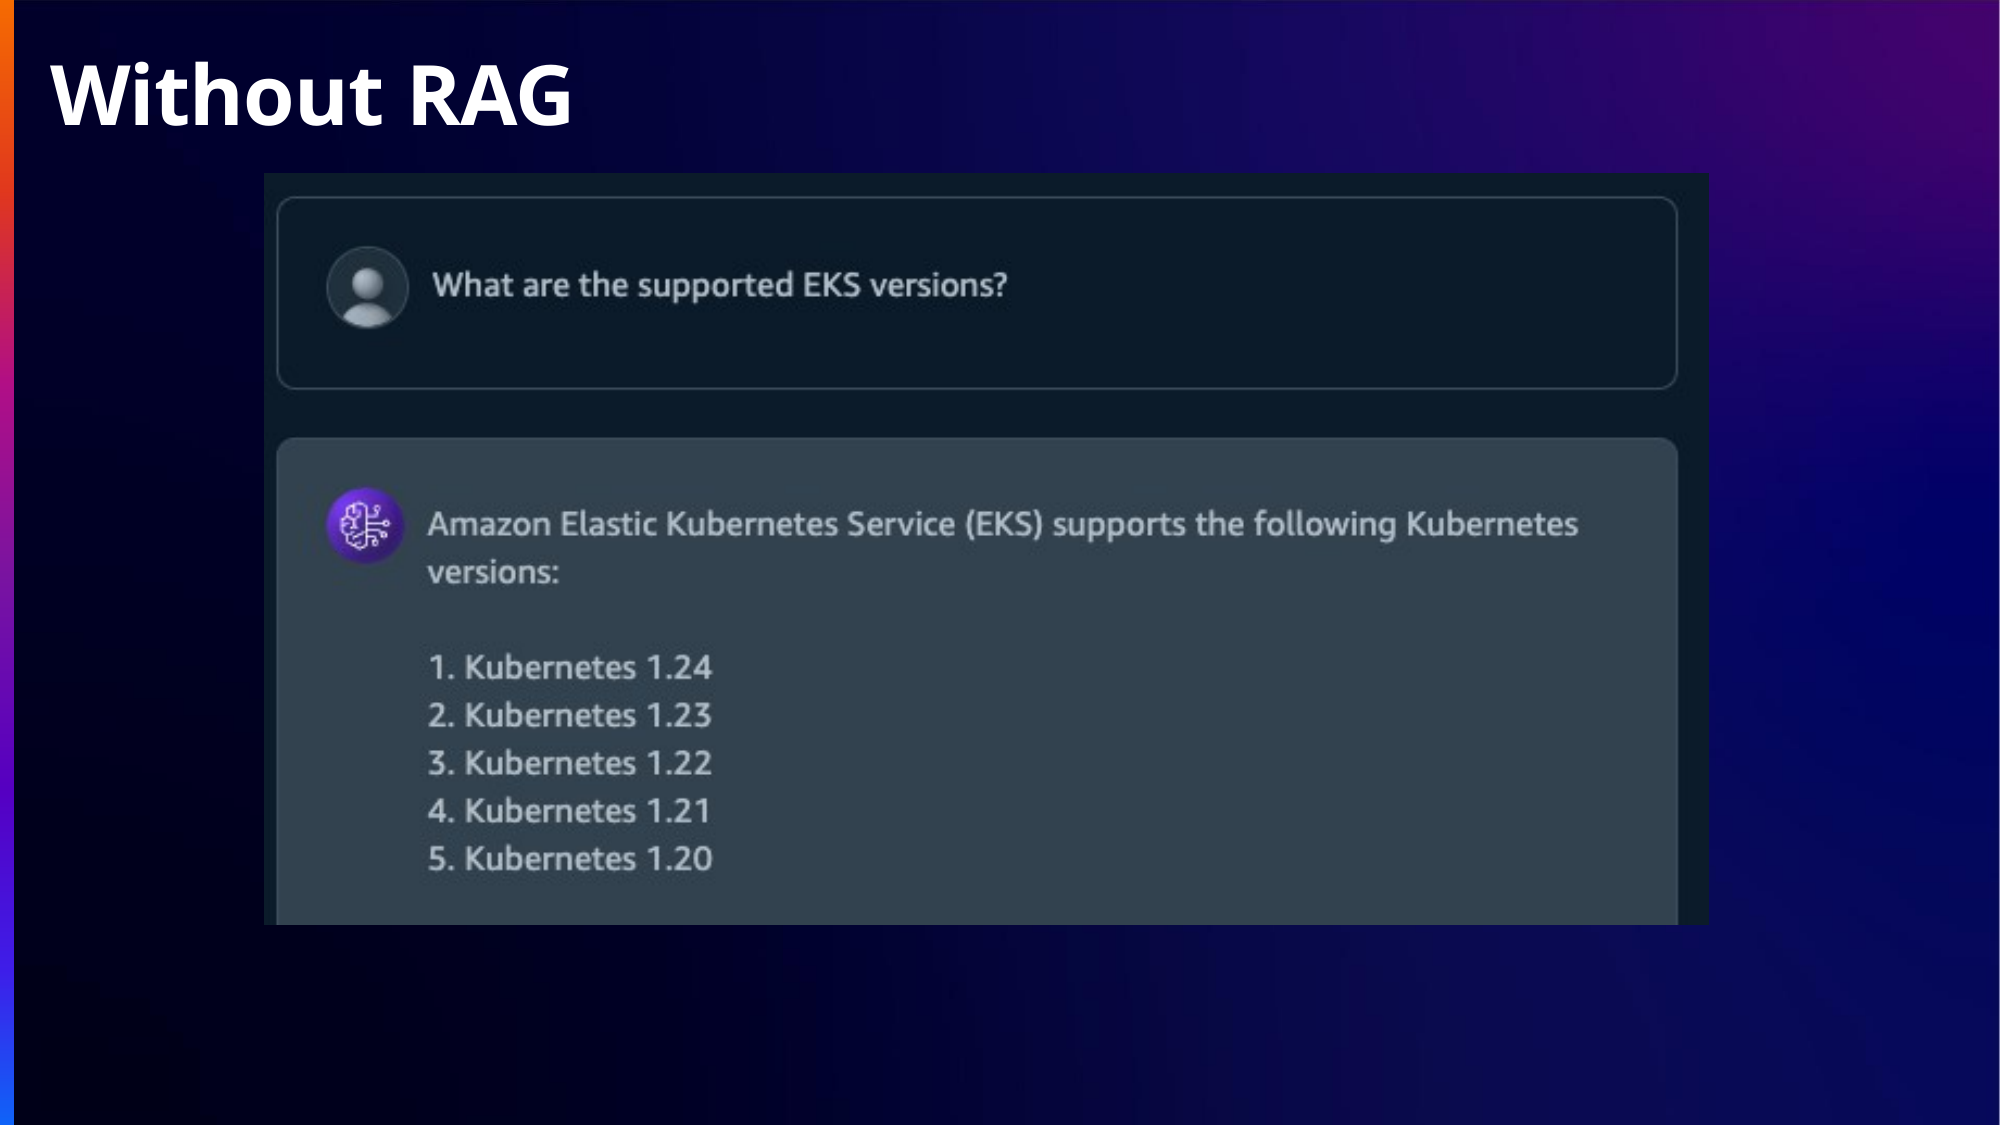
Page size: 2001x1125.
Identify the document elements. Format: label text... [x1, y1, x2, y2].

title Without RAG [47, 39, 1953, 230]
picture [0, 0, 2000, 1125]
